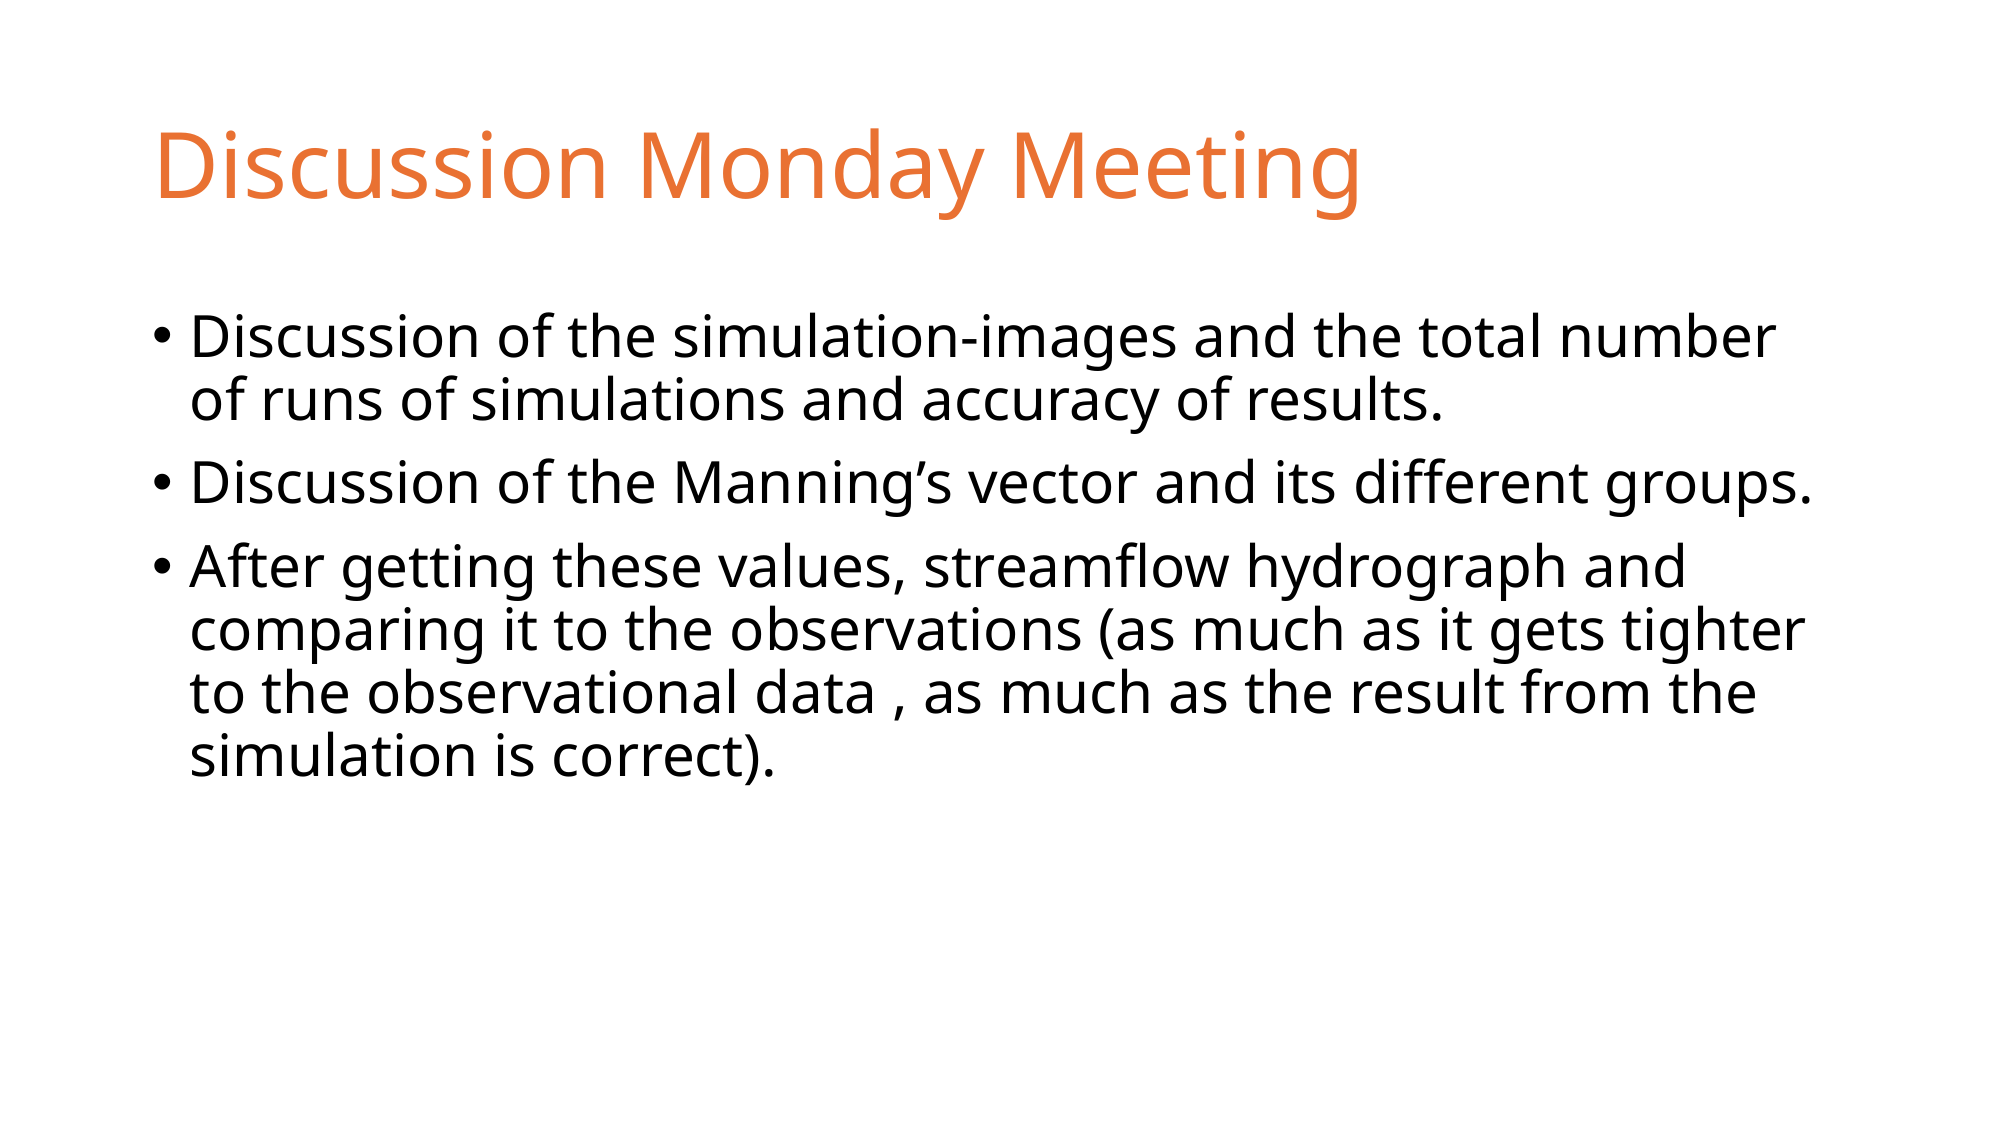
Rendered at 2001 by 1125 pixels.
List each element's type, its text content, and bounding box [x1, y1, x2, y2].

list Discussion of the simulation-images and the total number of runs of simulations and accuracy of results. Discussion of the Manning’s vector and its different groups. After getting these values, streamflow hydrograph and comparing it to the observations (as much as it gets tighter to the observational data , as much as the result from the simulation is correct). [137, 299, 1863, 1014]
title Discussion Monday Meeting [137, 59, 1863, 278]
